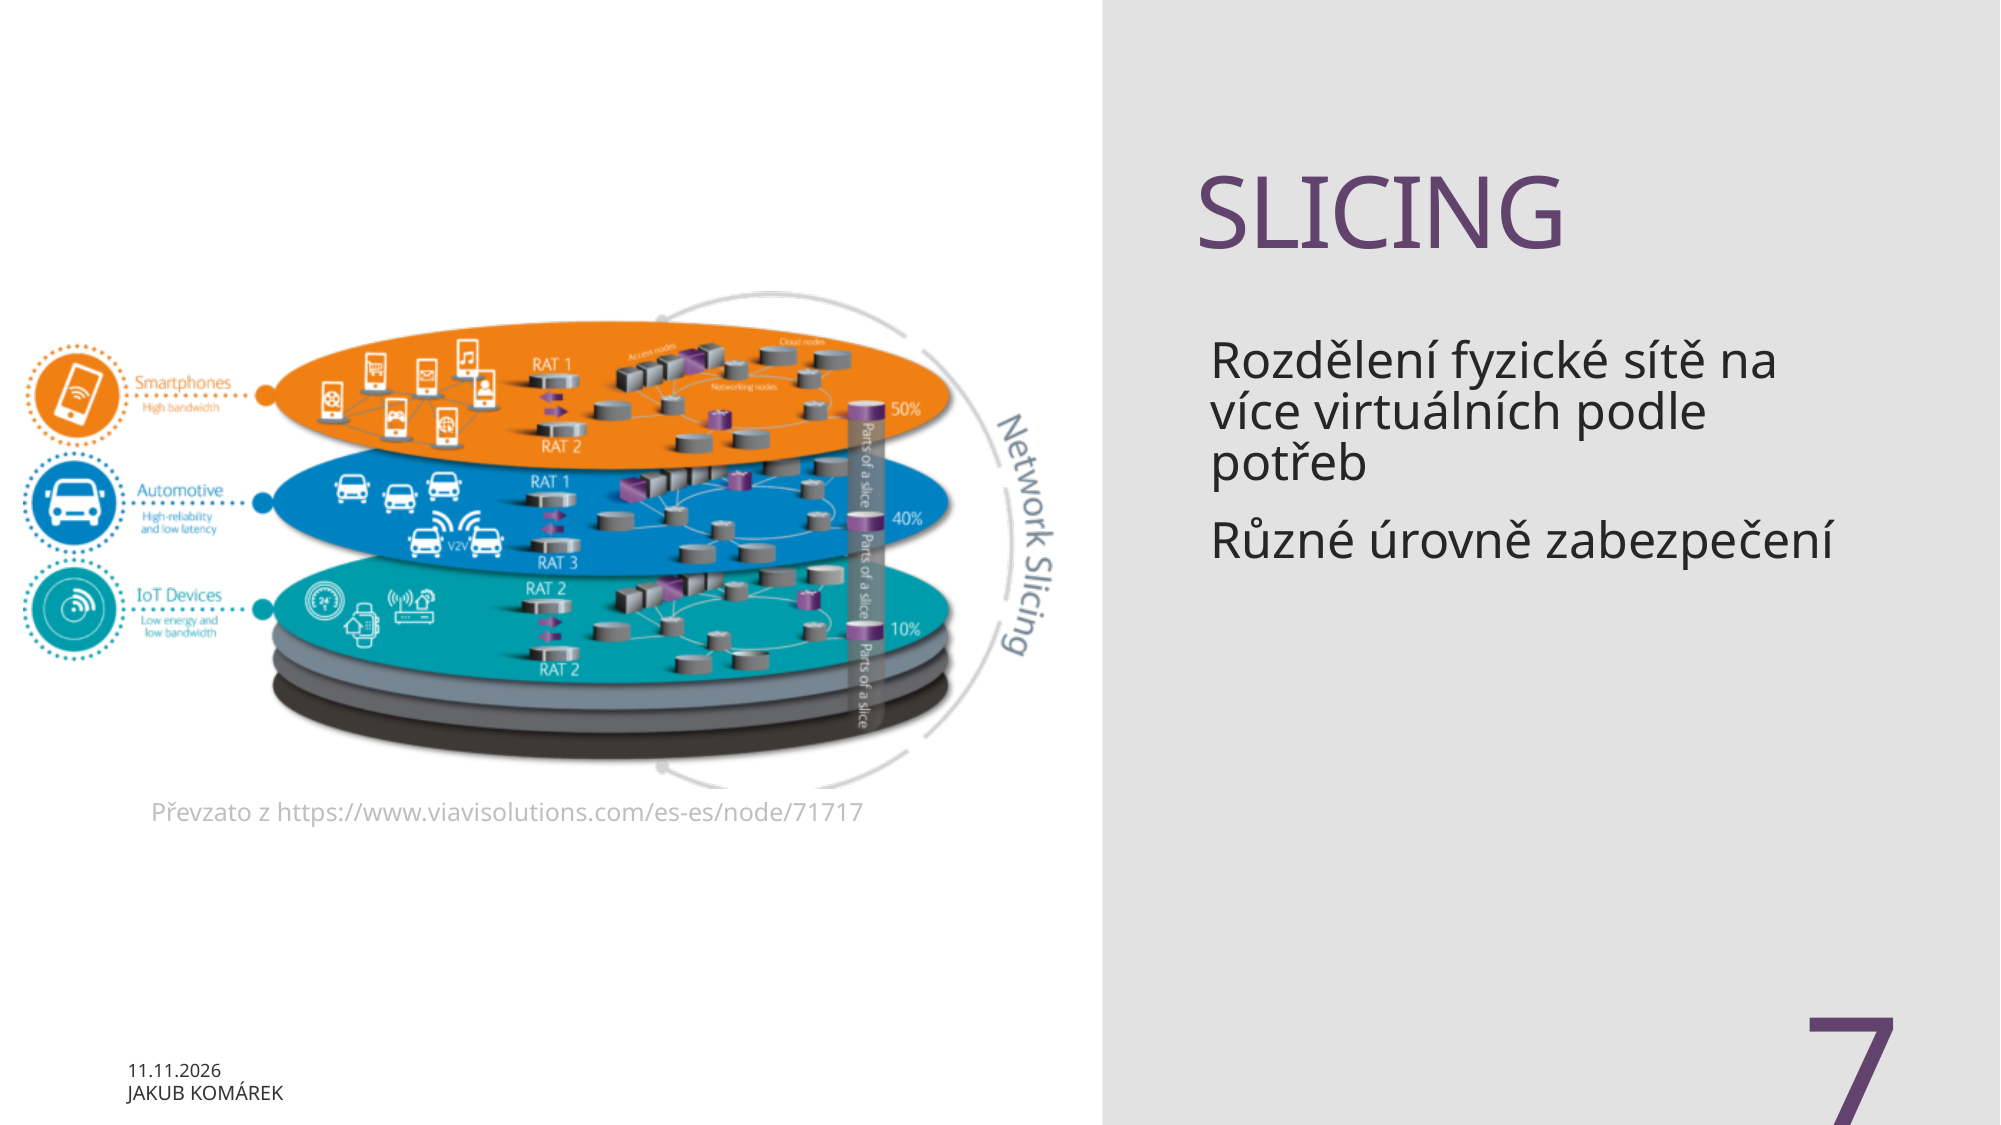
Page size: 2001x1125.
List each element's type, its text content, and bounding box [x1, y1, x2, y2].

picture [23, 288, 1094, 790]
slide_number 7 [1437, 963, 1918, 1125]
list Rozdělení fyzické sítě na více virtuálních podle potřeb Různé úrovně zabezpečení [1180, 329, 1894, 964]
text_box [1101, 0, 2000, 1125]
text_box Převzato z https://www.viavisolutions.com/es-es/node/71717 [136, 790, 880, 834]
footer Jakub Komárek [112, 1075, 938, 1113]
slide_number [112, 1051, 788, 1075]
title SLICING [1180, 81, 1894, 329]
